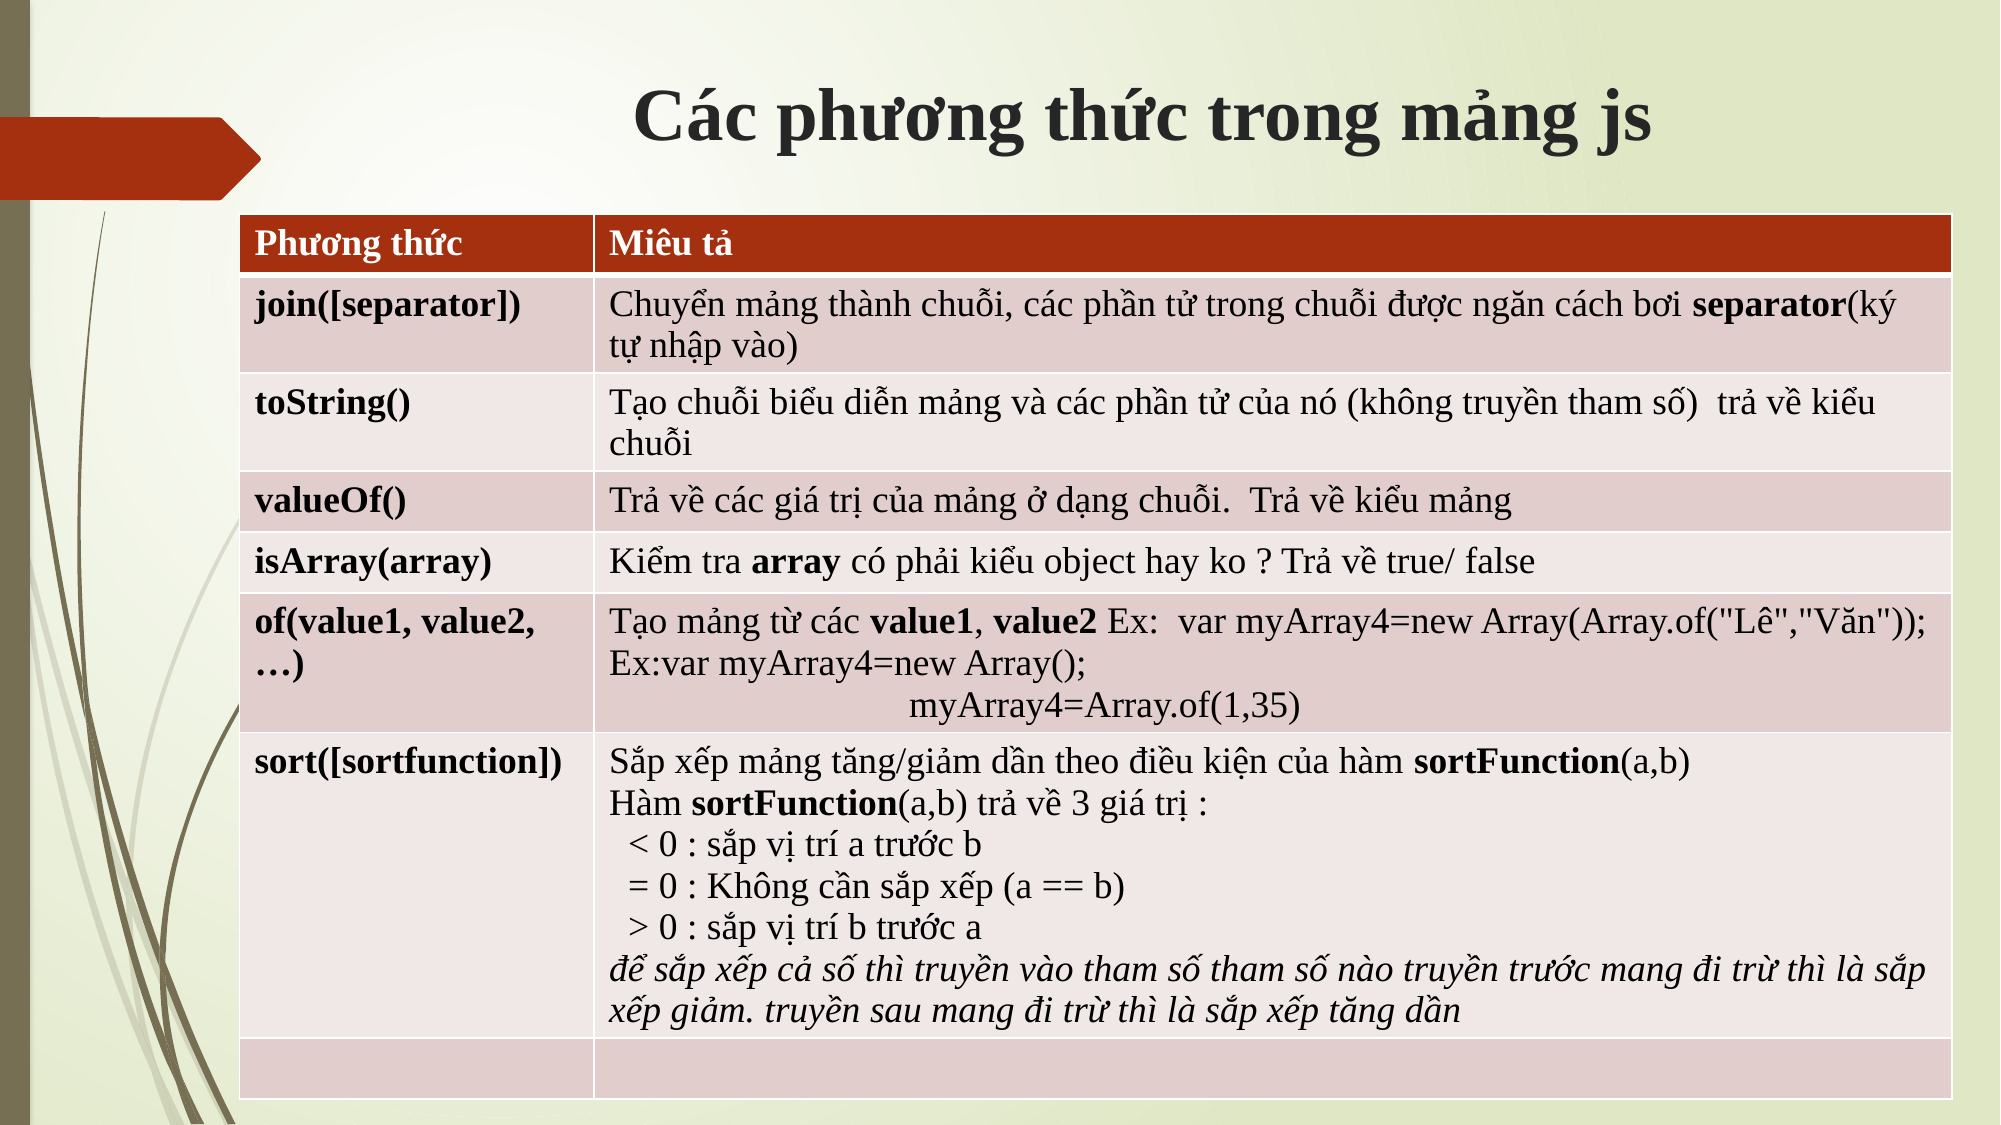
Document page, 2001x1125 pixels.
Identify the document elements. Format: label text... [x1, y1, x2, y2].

table_header Phương thức [240, 215, 593, 272]
title Các phương thức trong mảng js [411, 57, 1874, 174]
table_header Miêu tả [595, 215, 1951, 272]
table_cell isArray(array) [240, 533, 593, 592]
table_cell Chuyển mảng thành chuỗi, các phần tử trong chuỗi được ngăn cách bơi separator(ký tự nhập vào) [595, 278, 1951, 372]
table_cell toString() [240, 374, 593, 470]
table_cell [595, 1039, 1951, 1098]
table_cell [240, 1039, 593, 1098]
table_cell of(value1, value2,…) [240, 594, 593, 732]
table_cell join([separator]) [240, 278, 593, 372]
table_cell Sắp xếp mảng tăng/giảm dần theo điều kiện của hàm sortFunction(a,b) Hàm sortFunction(a,b) trả về 3 giá trị : < 0 : sắp vị trí a trước b = 0 : Không cần sắp xếp (a == b) > 0 : sắp vị trí b trước a để sắp xếp cả số thì truyền vào tham số tham số nào truyền trước mang đi trừ thì là sắp xếp giảm. truyền sau mang đi trừ thì là sắp xếp tăng dần [595, 733, 1951, 1037]
table_cell Trả về các giá trị của mảng ở dạng chuỗi. Trả về kiểu mảng [595, 472, 1951, 531]
table_cell valueOf() [240, 472, 593, 531]
table_cell Tạo mảng từ các value1, value2 Ex: var myArray4=new Array(Array.of("Lê","Văn")); Ex:var myArray4=new Array(); myArray4=Array.of(1,35) [595, 594, 1951, 732]
table_cell Kiểm tra array có phải kiểu object hay ko ? Trả về true/ false [595, 533, 1951, 592]
table_cell Tạo chuỗi biểu diễn mảng và các phần tử của nó (không truyền tham số) trả về kiểu chuỗi [595, 374, 1951, 470]
table_cell sort([sortfunction]) [240, 733, 593, 1037]
